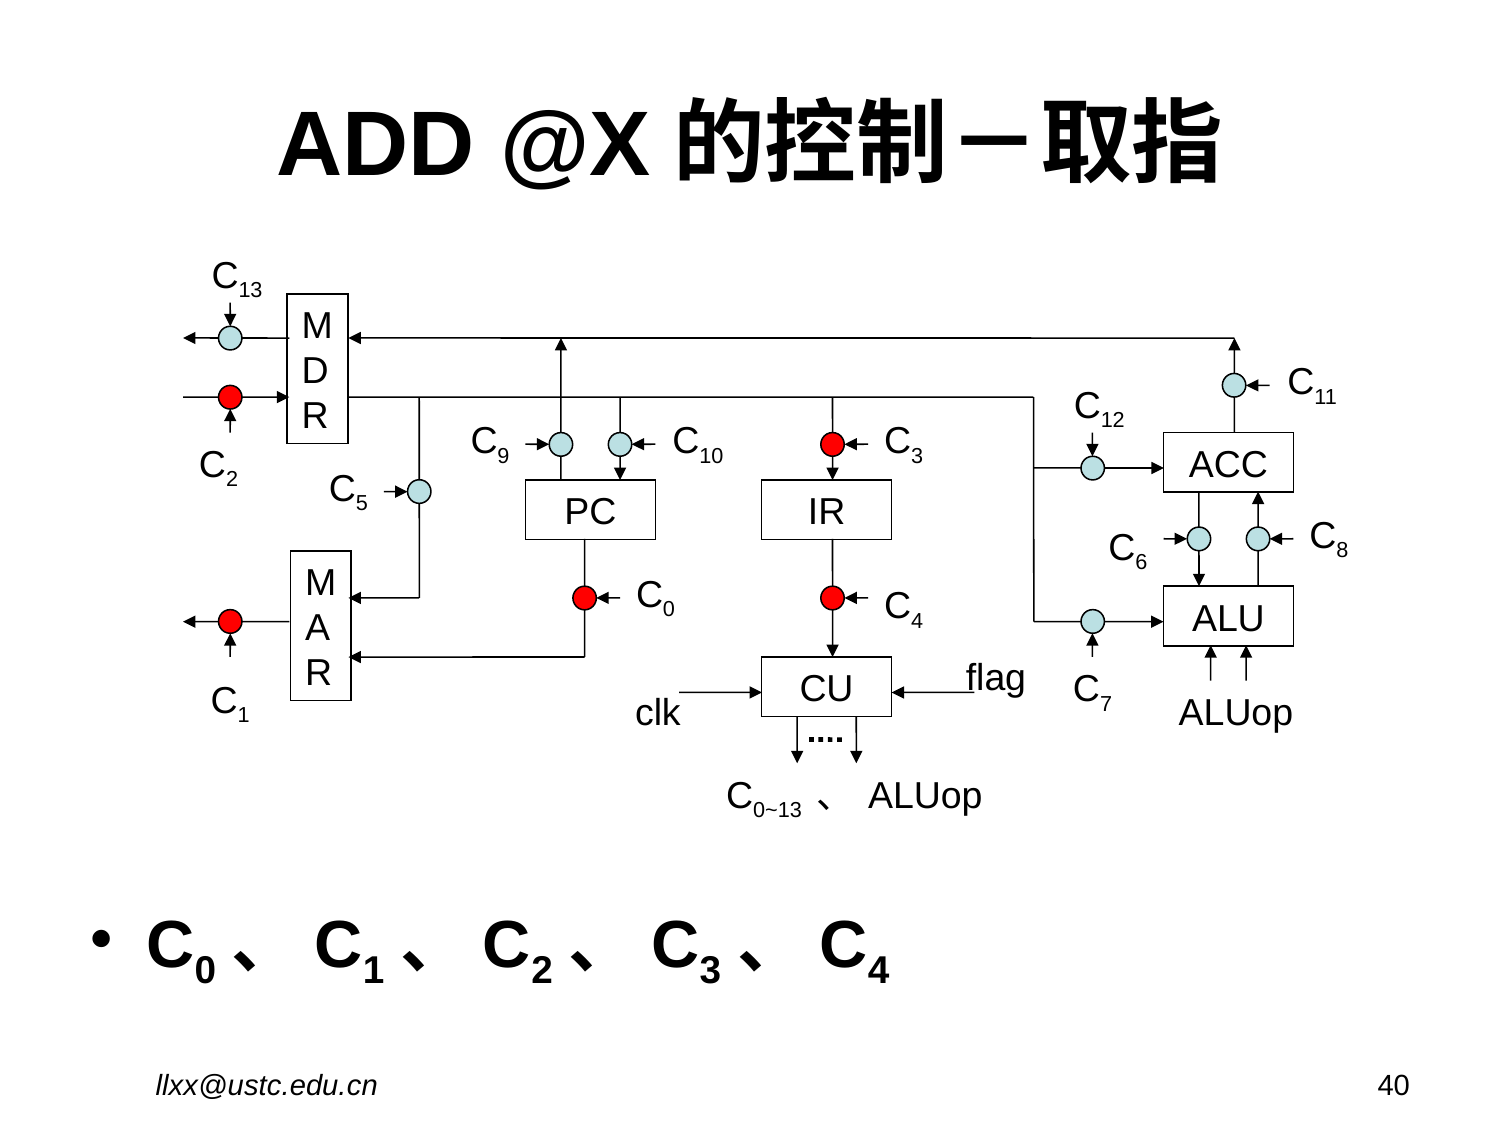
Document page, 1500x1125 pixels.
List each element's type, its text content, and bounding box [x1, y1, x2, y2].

title ADD @X的控制－取指 [75, 45, 1425, 233]
slide_number 40 [1074, 1058, 1426, 1103]
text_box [183, 243, 1365, 824]
list C0、C1、C2、C3、C4 [75, 893, 1425, 1005]
footer llxx@ustc.edu.cn [29, 1058, 505, 1103]
